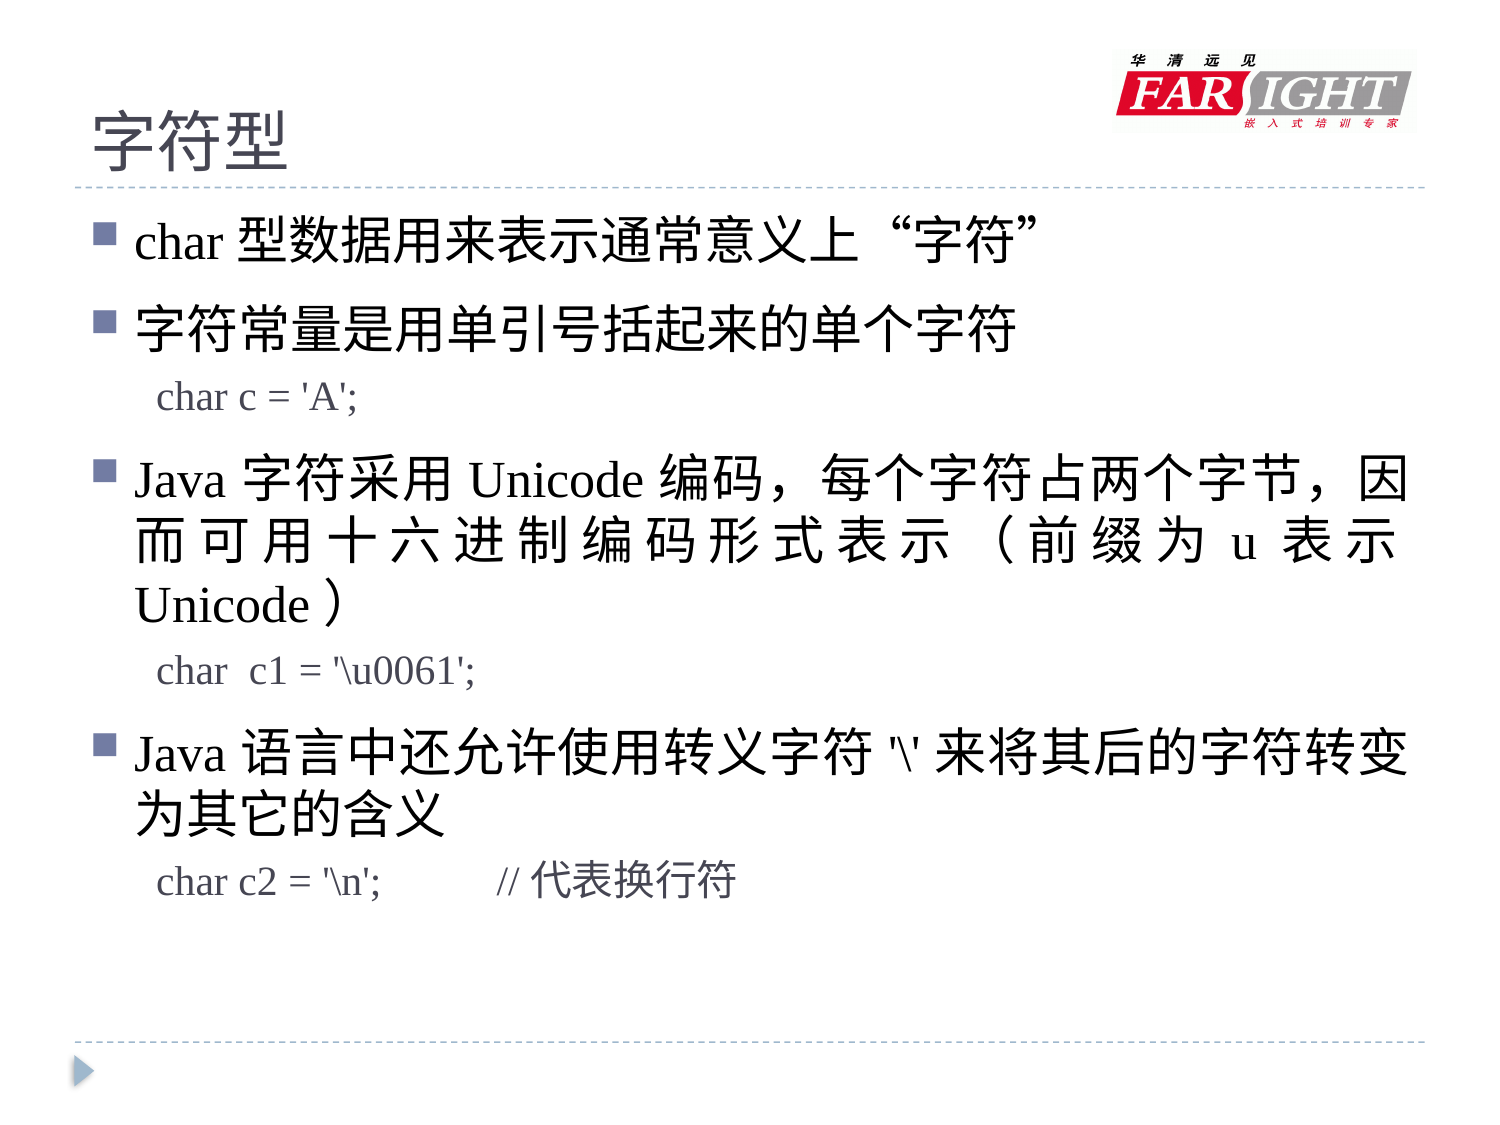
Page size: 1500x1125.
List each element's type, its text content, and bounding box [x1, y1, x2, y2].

list char型数据用来表示通常意义上“字符” 字符常量是用单引号括起来的单个字符 char c = 'A'; Java字符采用Unicode编码，每个字符占两个字节，因而可用十六进制编码形式表示（前缀为u表示Unicode） char c1 = '\u0061'; Java语言中还允许使用转义字符'\'来将其后的字符转变为其它的含义 char c2 = '\n'; //代表换行符 [74, 199, 1426, 1006]
title 字符型 [74, 24, 1426, 188]
